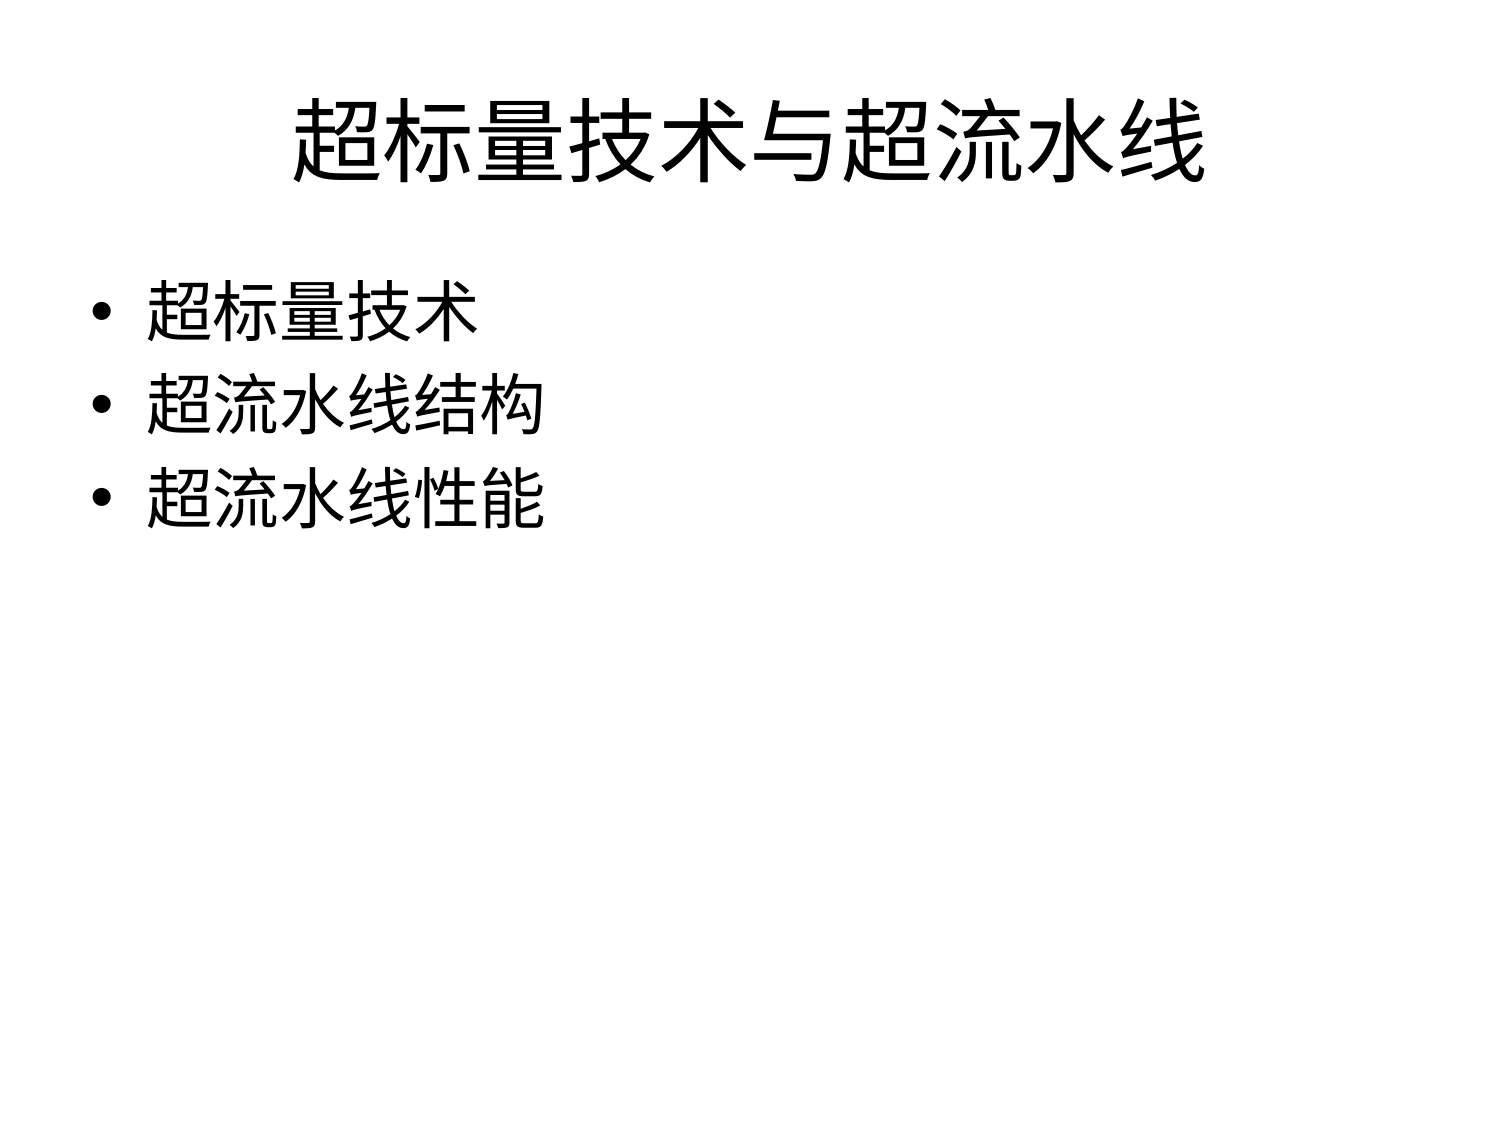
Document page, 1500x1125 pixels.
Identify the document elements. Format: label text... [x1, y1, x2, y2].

list 超标量技术 超流水线结构 超流水线性能 [75, 262, 1425, 1005]
title 超标量技术与超流水线 [75, 45, 1425, 233]
